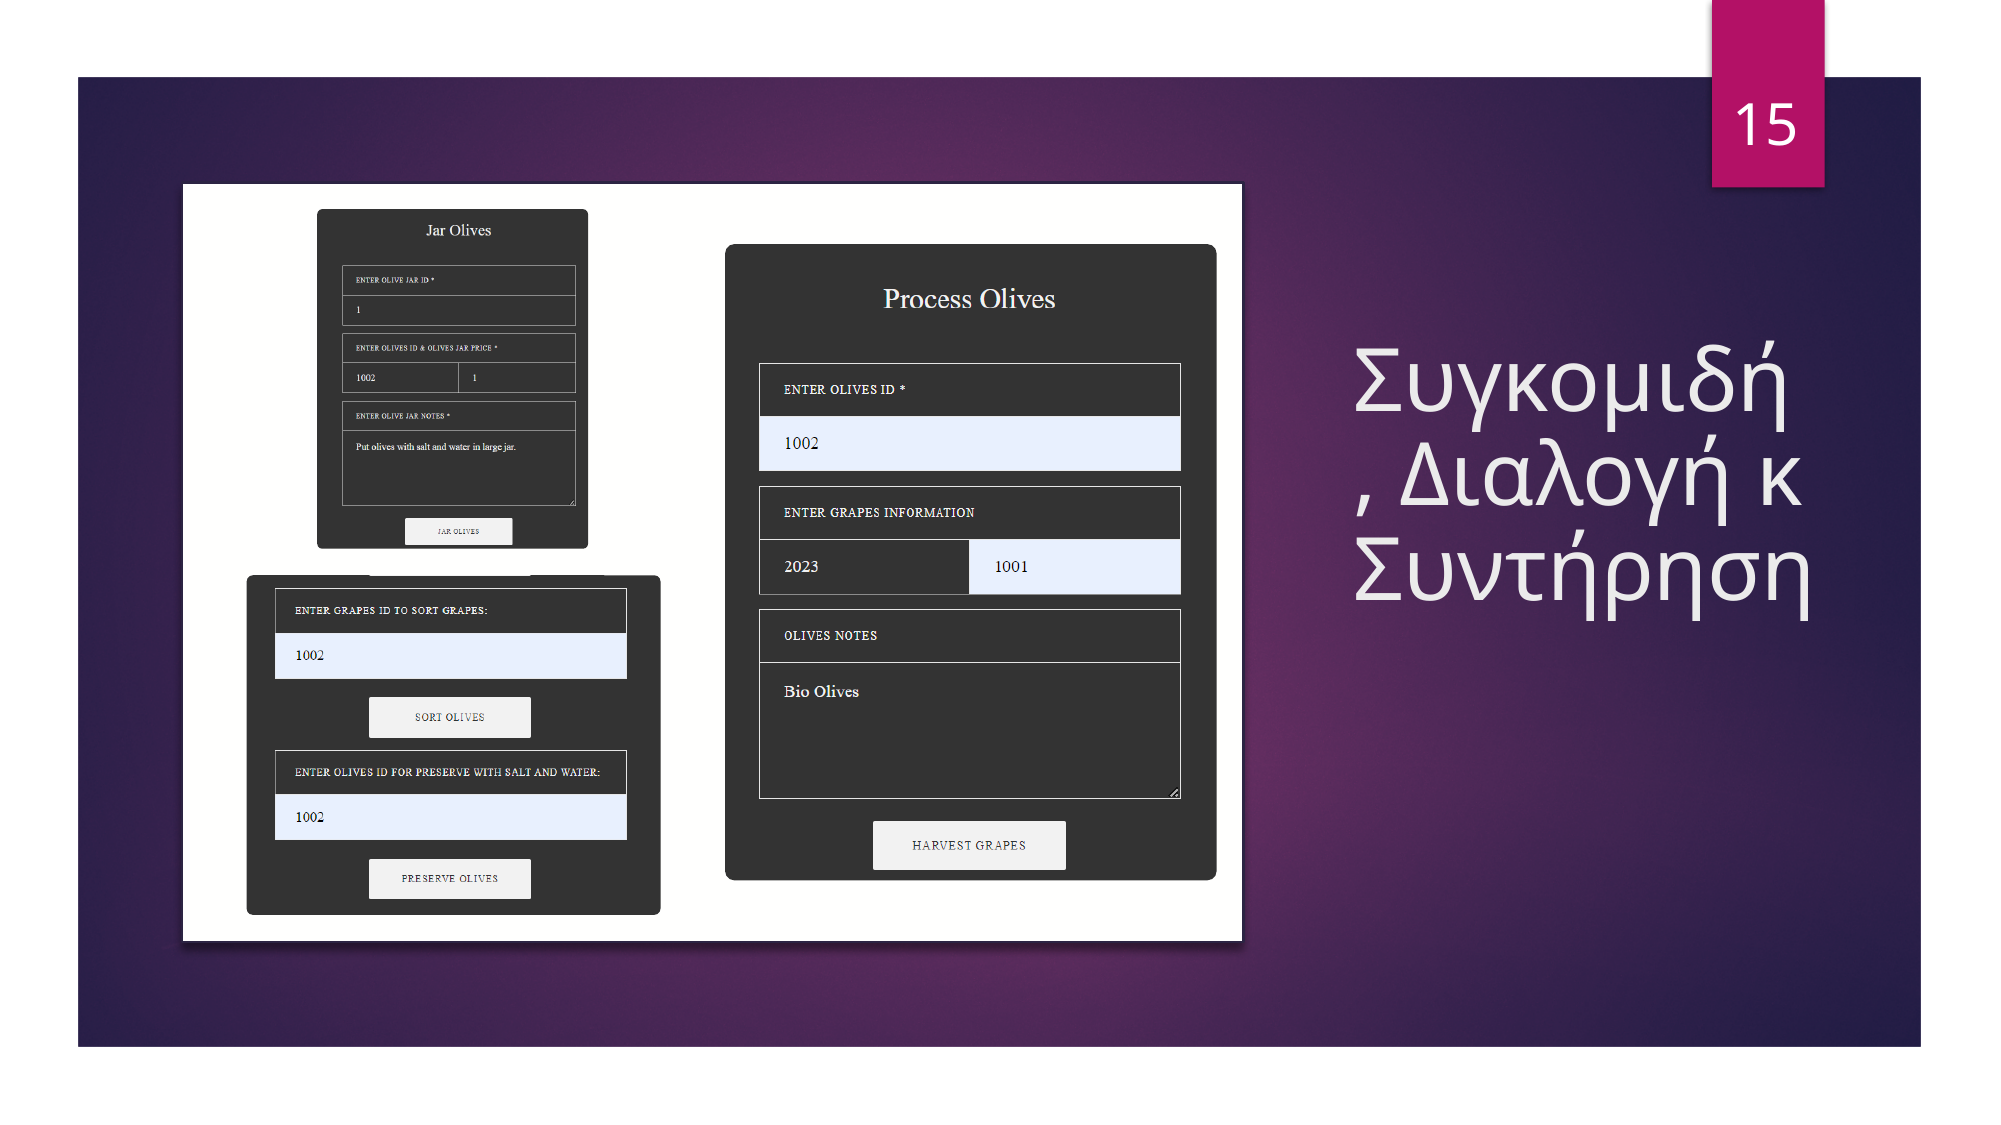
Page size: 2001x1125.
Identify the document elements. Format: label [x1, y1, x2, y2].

picture [246, 574, 661, 916]
picture [316, 208, 589, 549]
list [724, 243, 1217, 881]
text_box [0, 0, 2000, 1125]
